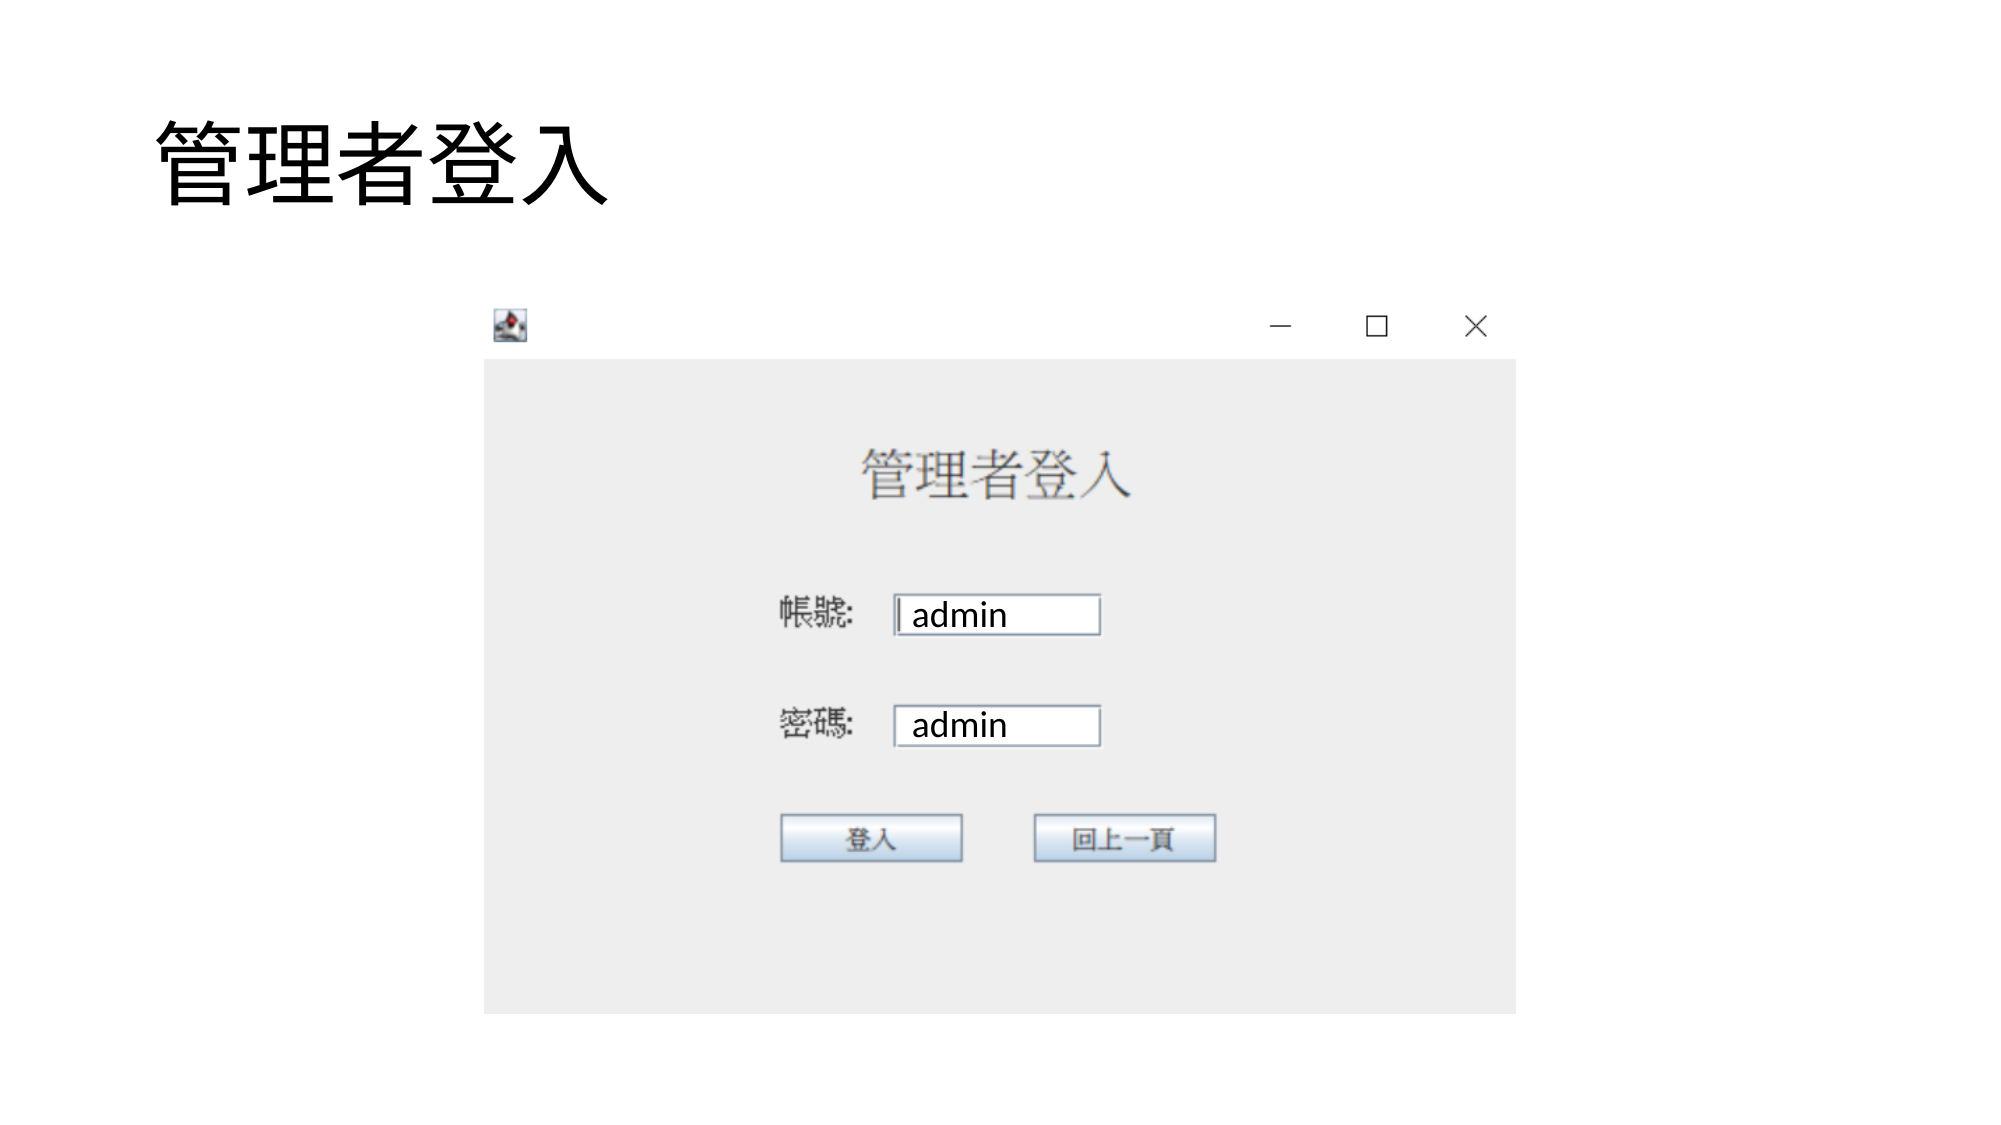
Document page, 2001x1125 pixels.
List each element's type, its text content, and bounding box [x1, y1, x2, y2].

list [484, 299, 1516, 1014]
title 管理者登入 [137, 59, 1863, 278]
